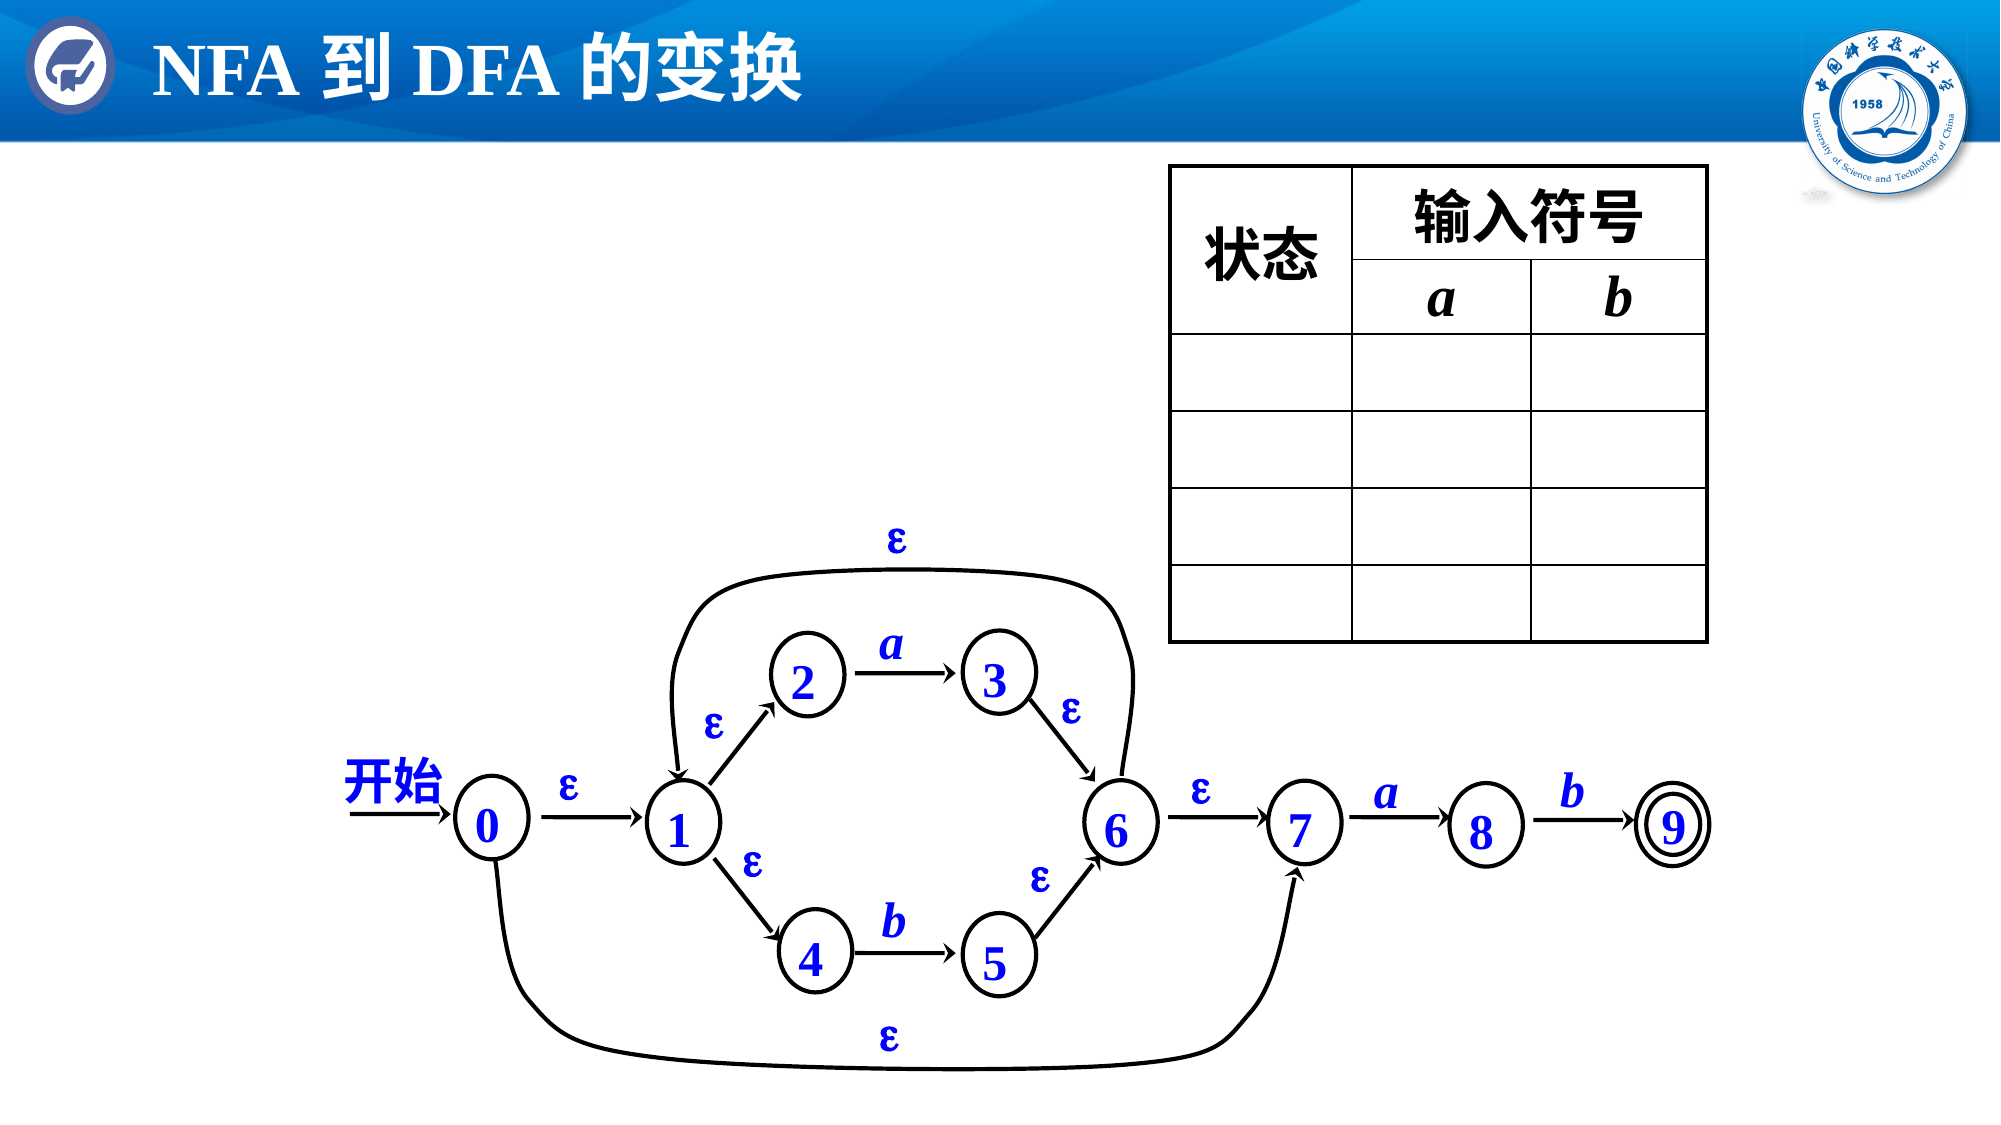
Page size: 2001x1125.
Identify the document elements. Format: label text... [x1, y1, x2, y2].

table_cell b [1532, 260, 1705, 333]
table_header 输入符号 [1353, 168, 1705, 259]
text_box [334, 497, 1710, 1073]
text_box 状态 [1194, 190, 1333, 316]
table_cell a [1353, 260, 1530, 333]
table_cell [1172, 412, 1351, 487]
table_cell [1532, 335, 1705, 410]
table_cell [1353, 335, 1530, 410]
table_cell [1172, 489, 1351, 497]
table_header [1172, 168, 1351, 333]
picture [0, 0, 2000, 204]
title NFA到DFA的变换 [137, 10, 1707, 132]
table_cell [1172, 335, 1351, 410]
table_cell [1353, 412, 1530, 487]
table_cell [1353, 489, 1530, 497]
table_cell [1532, 412, 1705, 487]
table_cell [1532, 489, 1705, 497]
